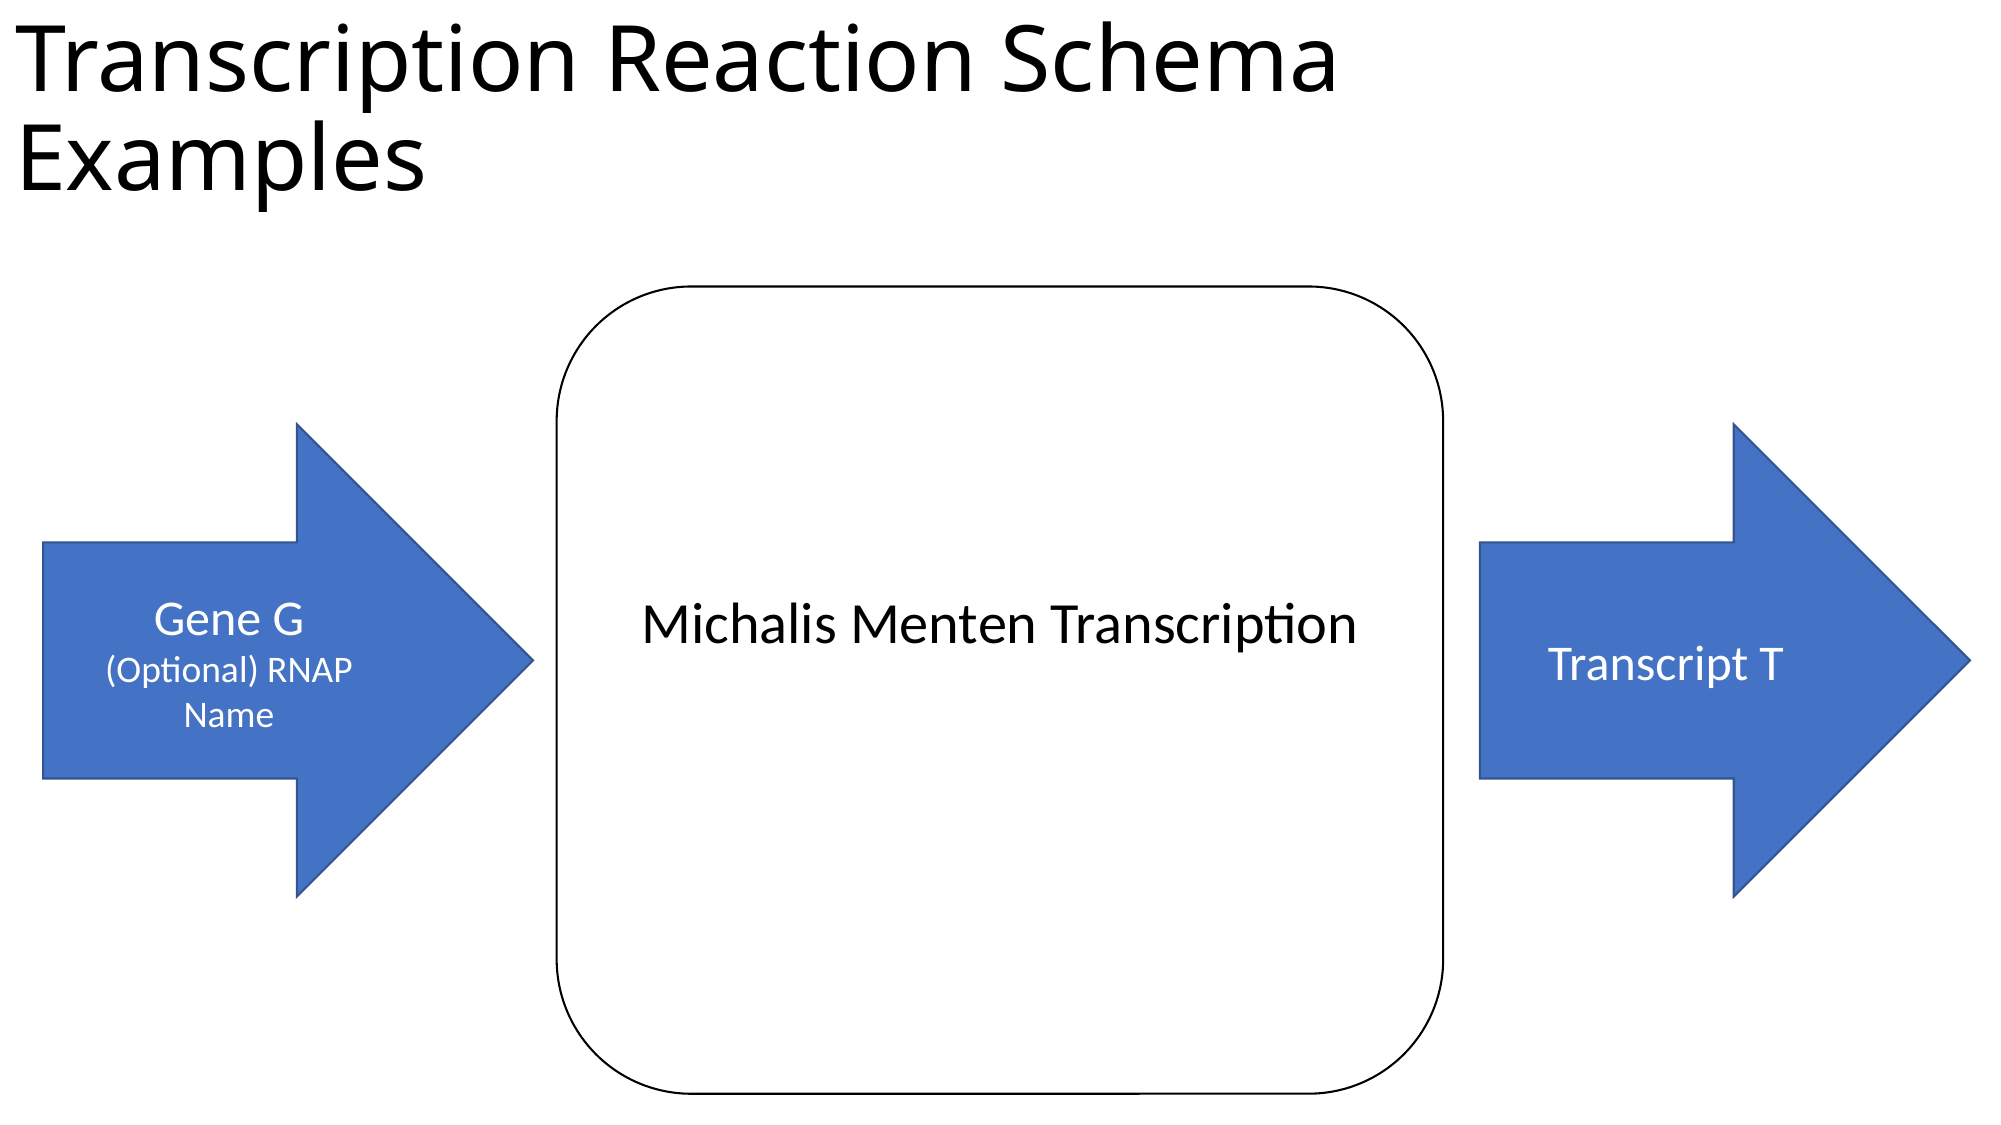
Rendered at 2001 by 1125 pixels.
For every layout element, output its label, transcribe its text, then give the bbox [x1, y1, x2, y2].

text_box Gene G (Optional) RNAP Name [42, 421, 535, 900]
title Transcription Reaction Schema Examples [0, 3, 1725, 221]
text_box Transcript T [1478, 421, 1972, 900]
